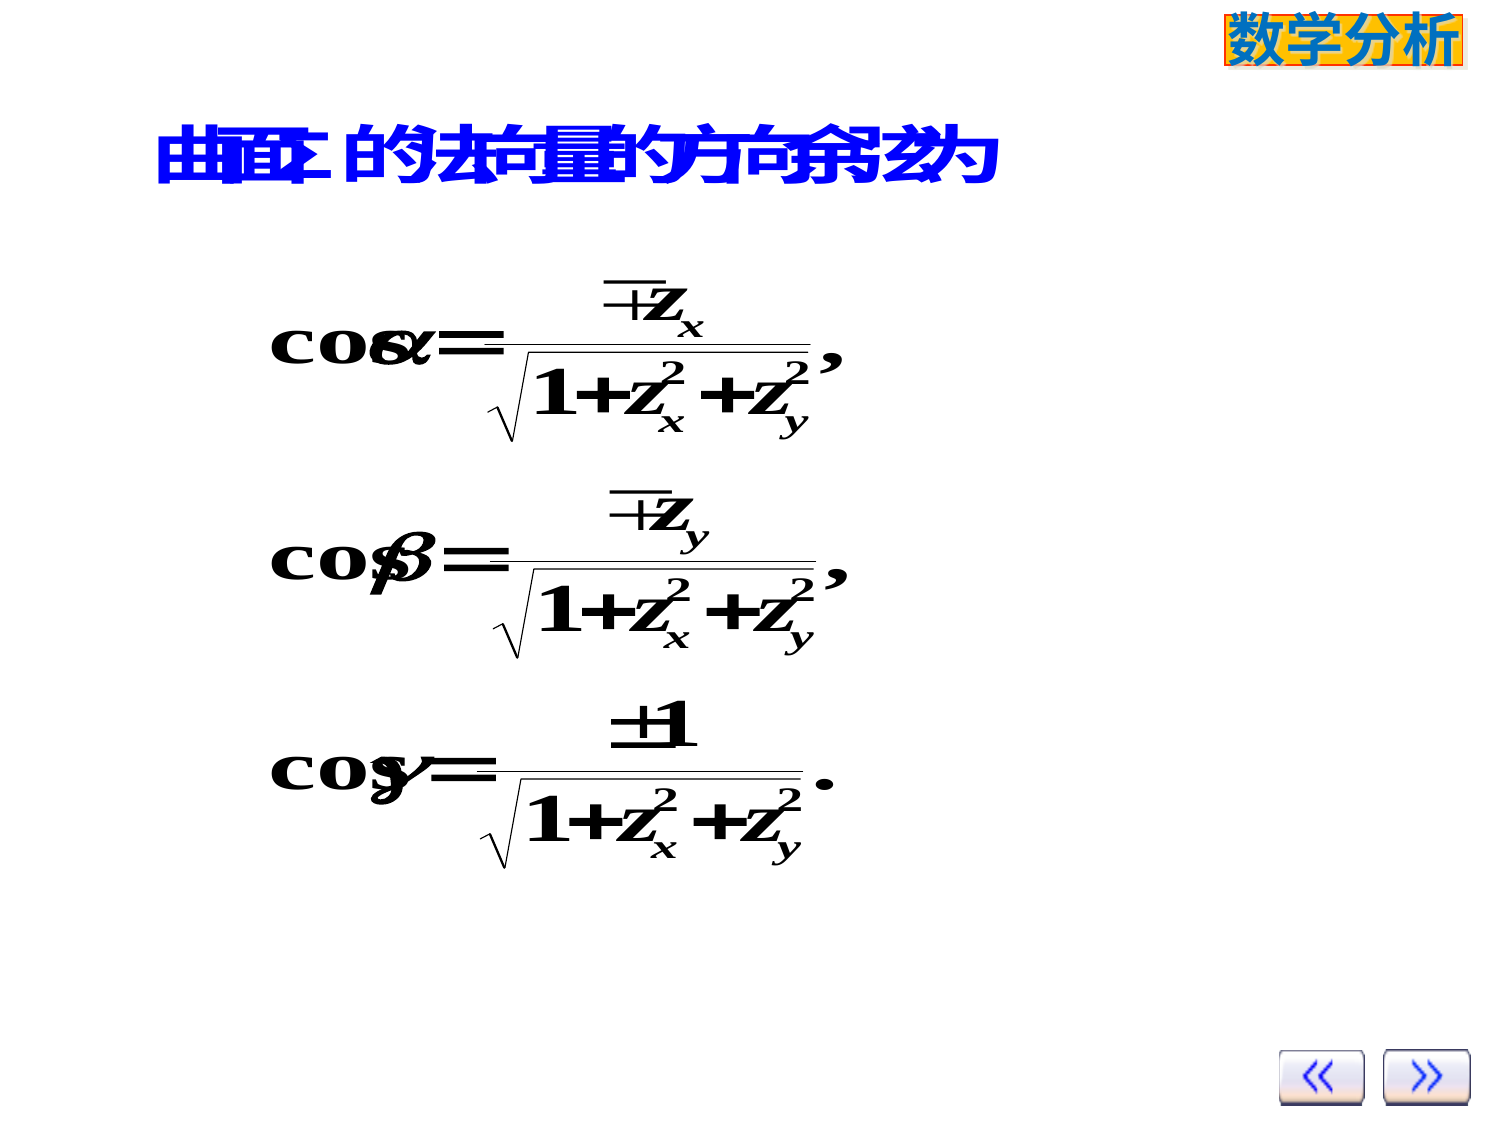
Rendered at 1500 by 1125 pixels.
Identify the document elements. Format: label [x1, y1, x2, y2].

picture [1279, 1050, 1365, 1106]
picture [1383, 1049, 1471, 1106]
text_box [149, 101, 1413, 876]
